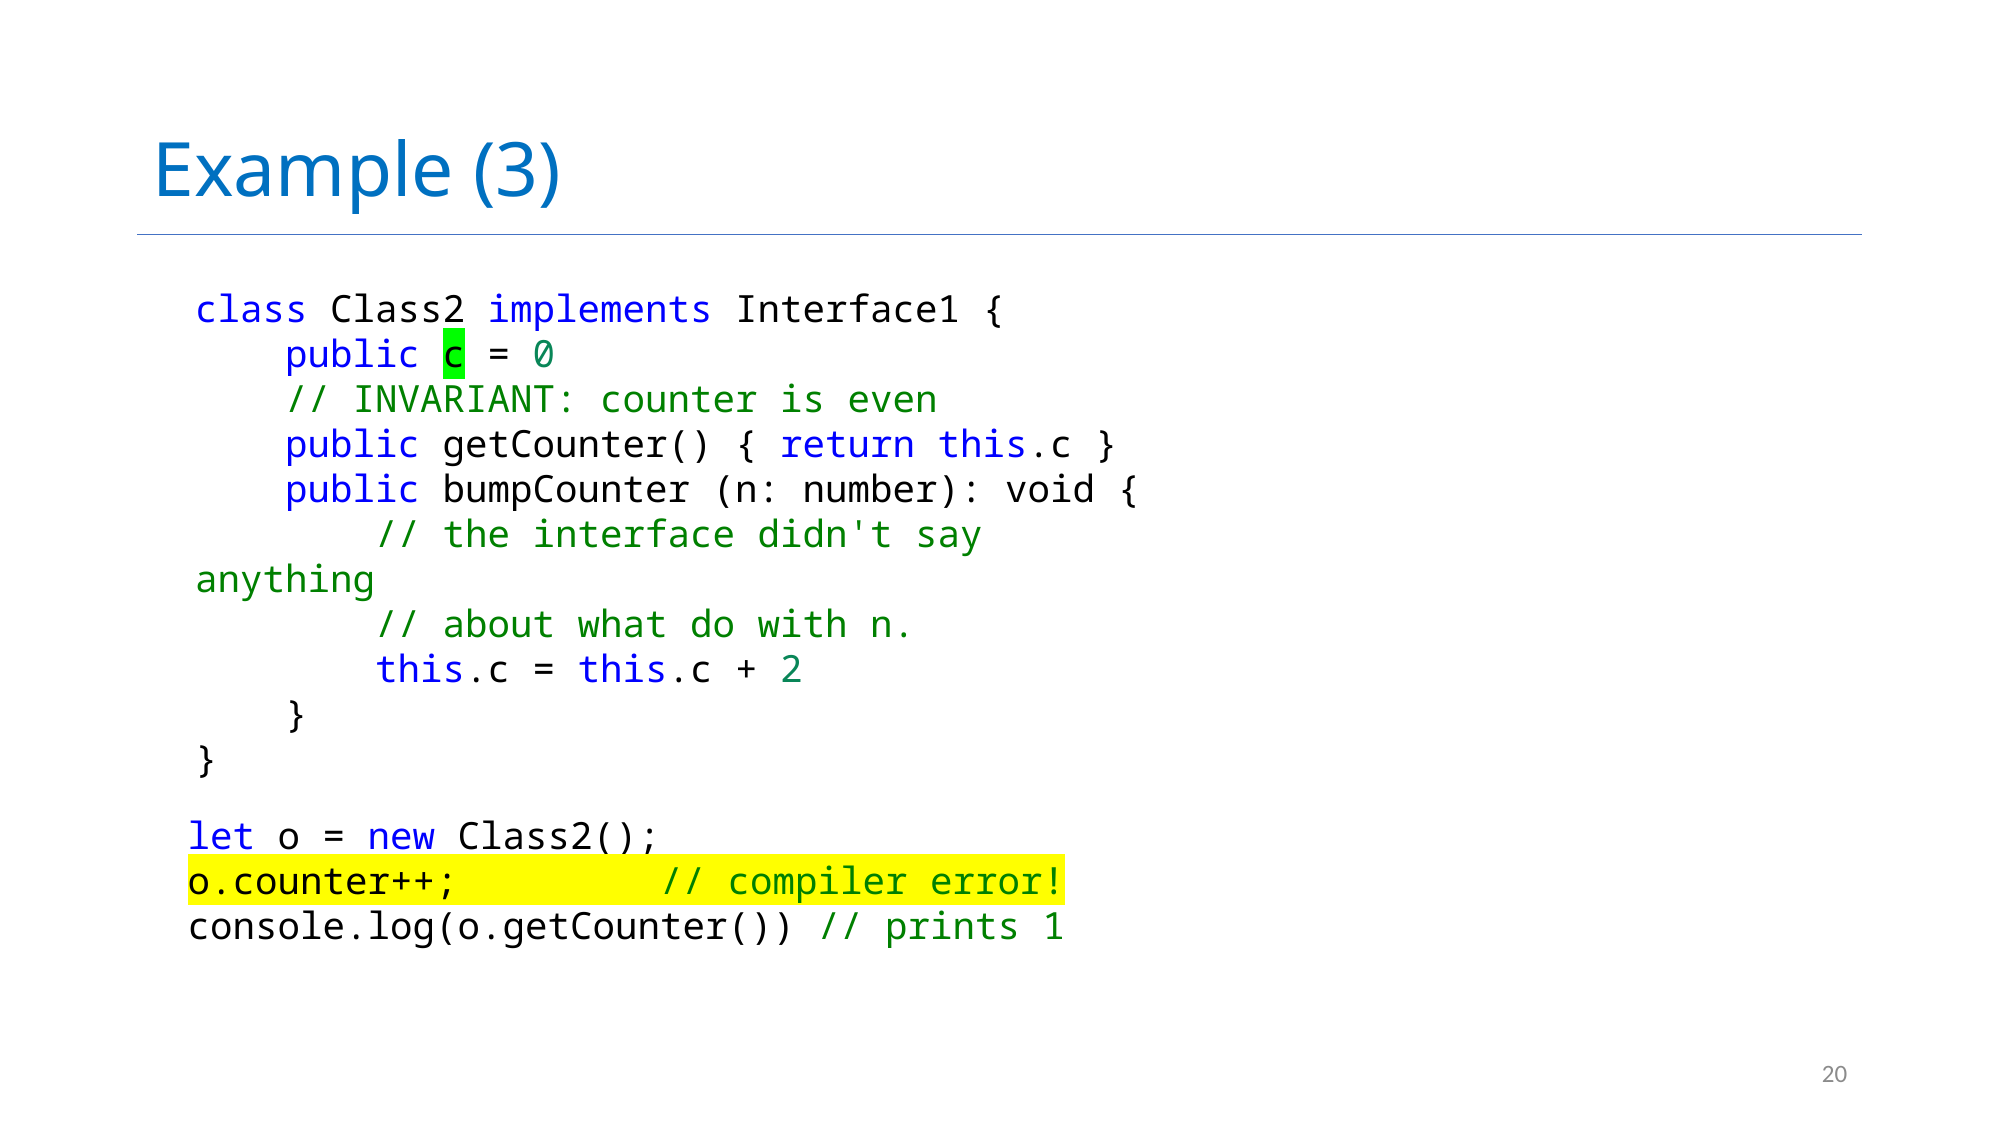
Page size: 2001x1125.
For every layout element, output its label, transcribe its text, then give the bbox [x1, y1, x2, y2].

text_box class Class2 implements Interface1 { public c = 0 // INVARIANT: counter is even public getCounter() { return this.c } public bumpCounter (n: number): void { // the interface didn't say anything // about what do with n. this.c = this.c + 2 } } [180, 277, 1181, 788]
slide_number 20 [1412, 1042, 1863, 1103]
text_box let o = new Class2(); o.counter++; // compiler error! console.log(o.getCounter()) // prints 1 [172, 804, 1104, 1000]
title Example (3) [137, 3, 1863, 221]
